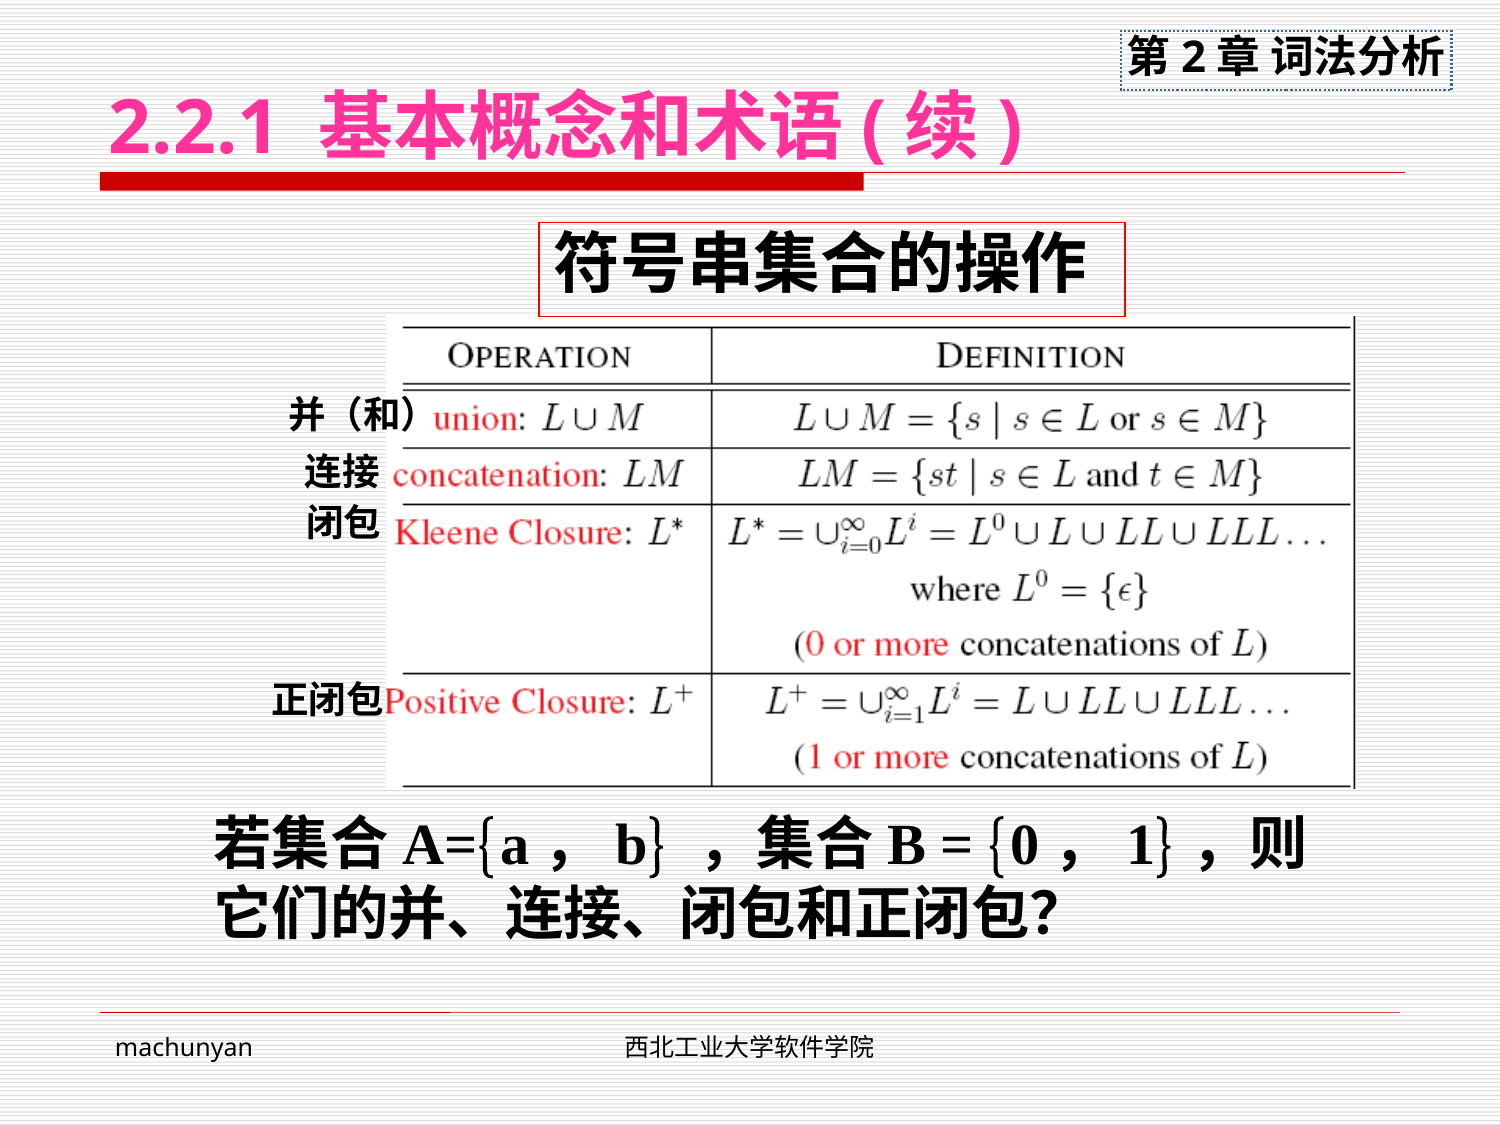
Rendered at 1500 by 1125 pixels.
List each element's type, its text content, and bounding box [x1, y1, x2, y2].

footer 西北工业大学软件学院 [512, 1024, 988, 1103]
slide_number [1074, 1024, 1401, 1103]
text_box 若集合A=a，b ，集合B = 0，1，则它们的并、连接、闭包和正闭包？ [123, 798, 1376, 954]
text_box 闭包 [291, 497, 381, 553]
text_box 正闭包 [256, 673, 381, 729]
slide_number machunyan [99, 1024, 426, 1103]
text_box 并（和） [273, 388, 381, 444]
text_box 符号串集合的操作 [538, 222, 1125, 314]
title 2.2.1 基本概念和术语(续) [93, 58, 1044, 176]
picture [0, 0, 1500, 1125]
text_box 连接 [289, 445, 381, 501]
